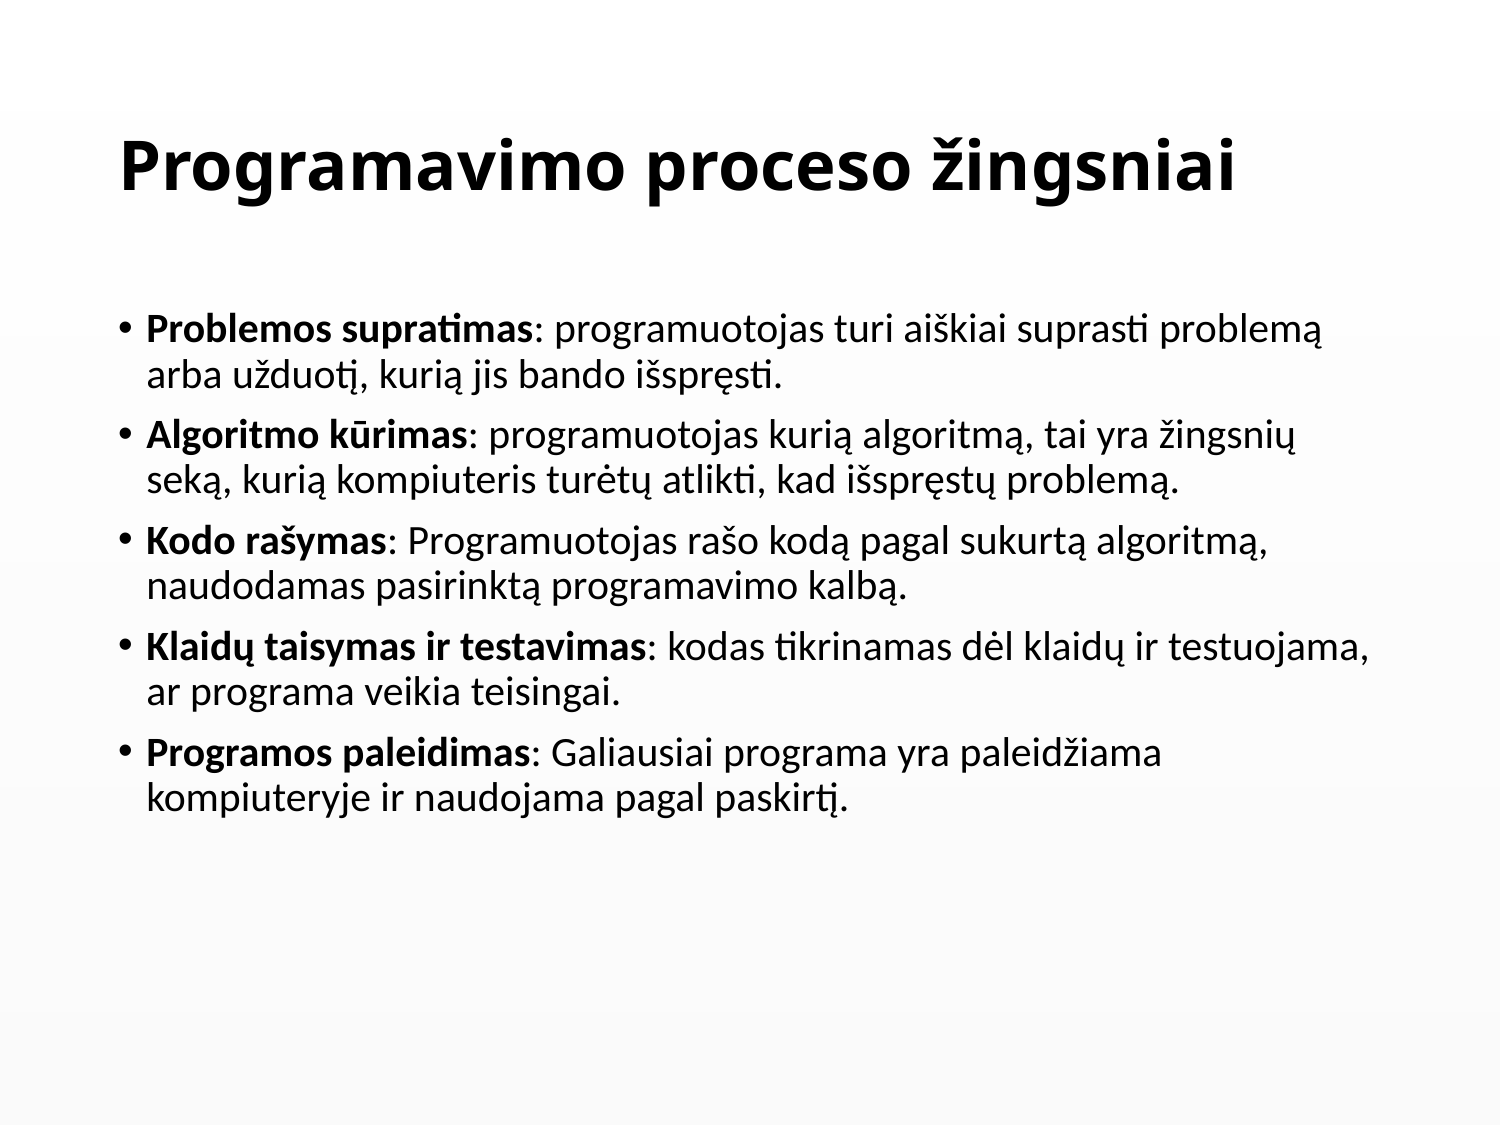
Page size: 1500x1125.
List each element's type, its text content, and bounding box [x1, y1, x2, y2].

list Problemos supratimas: programuotojas turi aiškiai suprasti problemą arba užduotį, kurią jis bando išspręsti. Algoritmo kūrimas: programuotojas kurią algoritmą, tai yra žingsnių seką, kurią kompiuteris turėtų atlikti, kad išspręstų problemą. Kodo rašymas: Programuotojas rašo kodą pagal sukurtą algoritmą, naudodamas pasirinktą programavimo kalbą. Klaidų taisymas ir testavimas: kodas tikrinamas dėl klaidų ir testuojama, ar programa veikia teisingai. Programos paleidimas: Galiausiai programa yra paleidžiama kompiuteryje ir naudojama pagal paskirtį. [103, 299, 1397, 1014]
title Programavimo proceso žingsniai [103, 59, 1397, 278]
